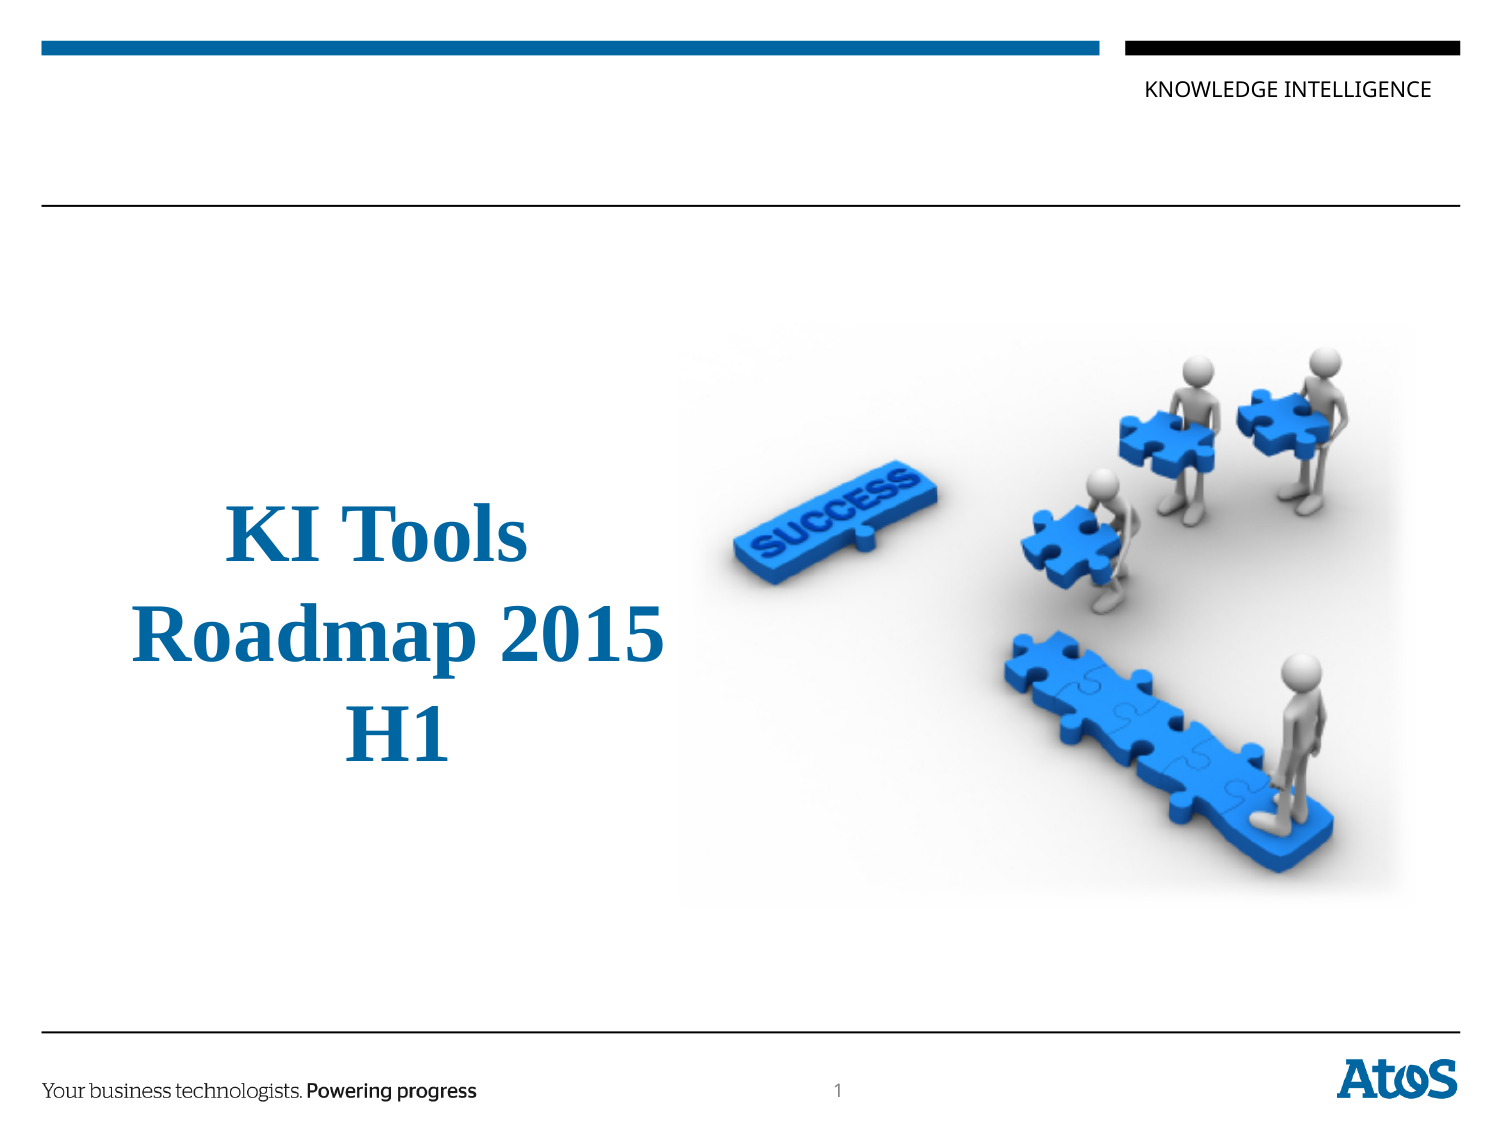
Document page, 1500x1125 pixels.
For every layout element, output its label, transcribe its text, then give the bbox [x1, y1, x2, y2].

list KI Tools Roadmap 2015 H1 [39, 470, 673, 769]
picture [0, 0, 1500, 1125]
